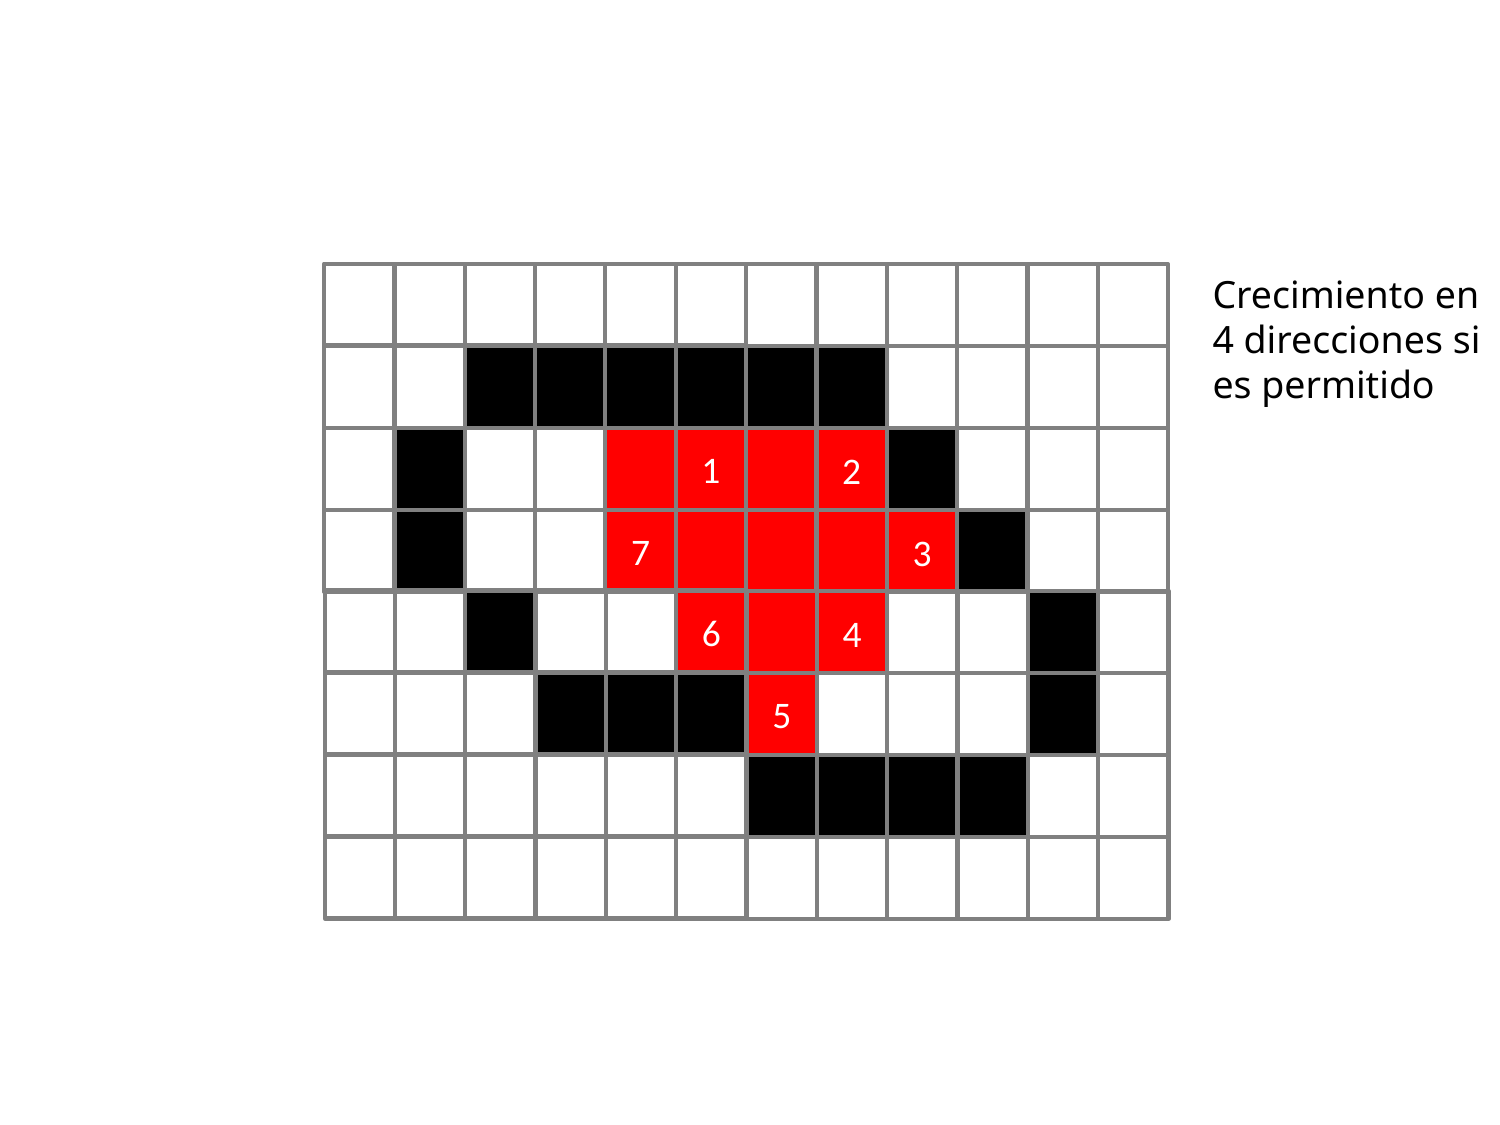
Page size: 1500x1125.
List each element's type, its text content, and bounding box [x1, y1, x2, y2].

text_box [1096, 835, 1171, 921]
text_box [397, 508, 463, 588]
text_box [323, 588, 397, 670]
text_box [463, 834, 533, 921]
text_box [745, 753, 819, 835]
text_box [533, 508, 603, 588]
text_box [1096, 671, 1171, 753]
text_box [533, 426, 603, 508]
text_box [956, 835, 1026, 921]
text_box [322, 344, 397, 426]
text_box [955, 344, 1025, 426]
text_box [397, 670, 463, 752]
text_box [744, 426, 819, 508]
text_box [674, 344, 744, 426]
text_box [674, 752, 745, 834]
text_box [819, 835, 885, 921]
text_box [674, 834, 745, 921]
text_box [603, 344, 674, 426]
text_box [819, 671, 885, 753]
text_box [533, 670, 604, 752]
text_box [463, 262, 533, 344]
text_box [463, 752, 533, 834]
text_box [397, 588, 463, 670]
text_box [463, 588, 533, 670]
text_box [1096, 344, 1170, 426]
text_box [819, 508, 885, 589]
text_box [323, 752, 397, 834]
text_box [1096, 753, 1171, 835]
text_box [463, 344, 533, 426]
text_box 4 [819, 589, 885, 671]
text_box [397, 344, 463, 426]
text_box [674, 670, 745, 752]
text_box [1096, 262, 1170, 344]
text_box [604, 752, 674, 834]
text_box [603, 426, 674, 508]
text_box [956, 671, 1026, 753]
text_box [885, 671, 956, 753]
text_box [744, 262, 819, 344]
text_box [885, 753, 956, 835]
text_box [956, 589, 1026, 671]
text_box [322, 508, 397, 594]
text_box [885, 589, 956, 671]
text_box [1026, 753, 1096, 835]
text_box [603, 262, 674, 344]
text_box [674, 262, 744, 344]
text_box [956, 753, 1026, 835]
text_box [322, 262, 397, 344]
text_box [1026, 589, 1096, 671]
text_box [397, 752, 463, 834]
text_box [604, 834, 674, 921]
text_box [955, 508, 1025, 589]
text_box [533, 344, 603, 426]
text_box [955, 426, 1025, 508]
text_box [604, 588, 674, 670]
text_box 6 [674, 588, 749, 670]
text_box [323, 670, 397, 752]
text_box [533, 588, 604, 670]
text_box [1096, 426, 1170, 508]
text_box [463, 670, 533, 752]
text_box [397, 262, 463, 344]
text_box [1026, 671, 1096, 753]
text_box [463, 426, 533, 508]
text_box [885, 835, 956, 921]
text_box [885, 262, 955, 344]
text_box [819, 753, 885, 835]
text_box [1025, 508, 1096, 589]
text_box 2 [819, 426, 885, 508]
text_box [745, 589, 819, 671]
text_box [745, 835, 819, 921]
text_box [1025, 344, 1096, 426]
text_box [819, 262, 885, 344]
text_box [397, 834, 463, 921]
text_box [1096, 508, 1170, 589]
text_box [533, 834, 604, 921]
text_box 5 [745, 671, 819, 753]
text_box [604, 670, 674, 752]
text_box 1 [674, 426, 744, 508]
text_box [323, 834, 397, 921]
text_box [885, 426, 955, 508]
text_box [463, 508, 533, 588]
text_box Crecimiento en 4 direcciones si es permitido [1197, 263, 1500, 414]
text_box 7 [603, 508, 674, 588]
text_box [819, 344, 885, 426]
text_box [885, 344, 955, 426]
text_box [397, 426, 463, 508]
text_box [1025, 262, 1096, 344]
text_box [744, 344, 819, 426]
text_box [955, 262, 1025, 344]
text_box [1026, 835, 1096, 921]
text_box [744, 508, 819, 589]
text_box [533, 262, 603, 344]
text_box [1025, 426, 1096, 508]
text_box [1096, 589, 1171, 671]
text_box 3 [885, 508, 955, 589]
text_box [674, 508, 744, 588]
text_box [533, 752, 604, 834]
text_box [322, 426, 397, 508]
